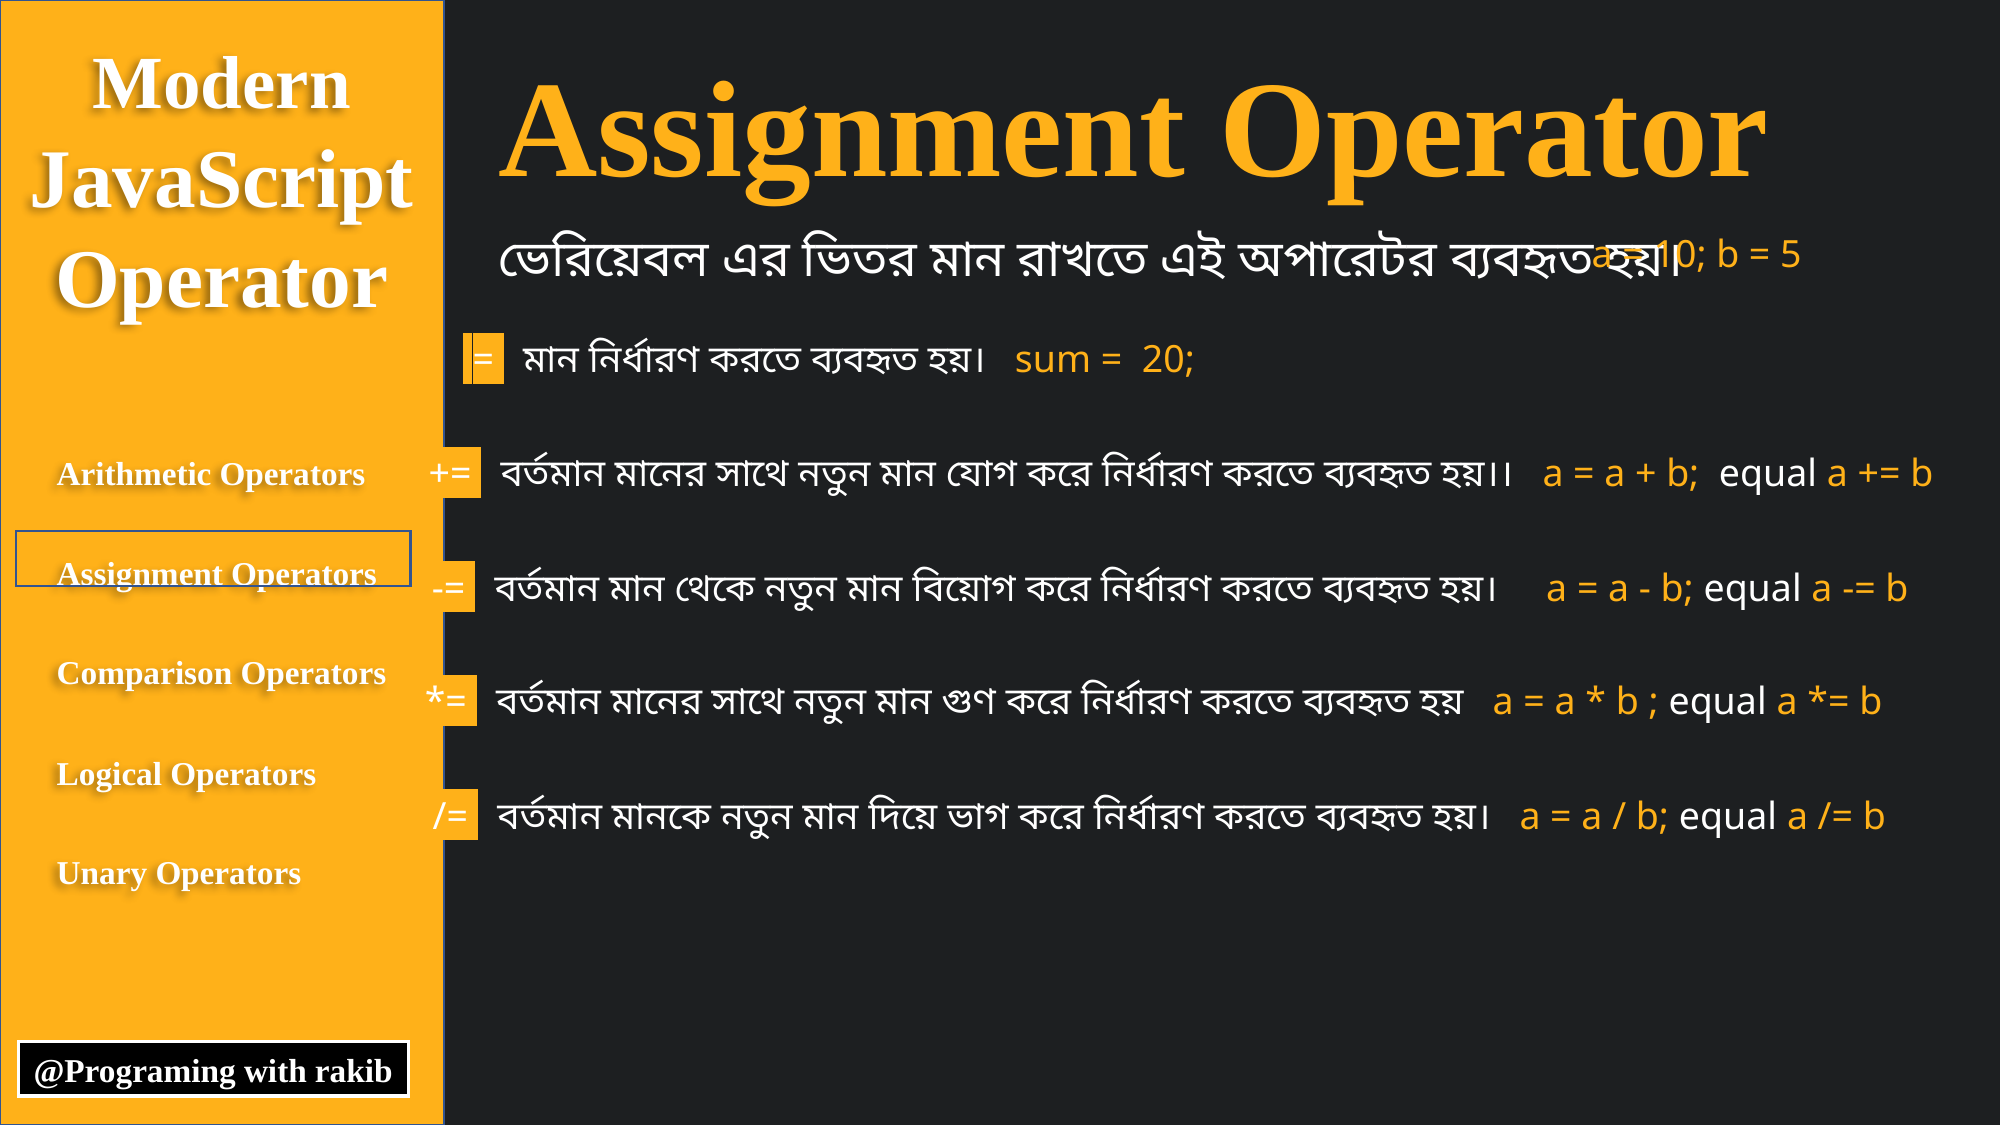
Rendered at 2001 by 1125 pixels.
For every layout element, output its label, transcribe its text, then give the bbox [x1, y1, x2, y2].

text_box /= বর্তমান মানকে নতুন মান দিয়ে ভাগ করে নির্ধারণ করতে ব্যবহৃত হয়। a = a / b; equal a /= b [408, 784, 1901, 845]
text_box [15, 530, 412, 587]
text_box Arithmetic Operators Assignment Operators Comparison Operators Logical Operators Unary Operators [41, 587, 402, 899]
text_box @Programing with rakib [17, 1040, 410, 1098]
text_box Modern JavaScript Operator [14, 26, 429, 432]
text_box *= বর্তমান মানের সাথে নতুন মান গুণ করে নির্ধারণ করতে ব্যবহৃত হয় a = a * b ; equal a *= b [400, 670, 1898, 730]
text_box = মান নির্ধারণ করতে ব্যবহৃত হয়। sum = 20; [447, 327, 1210, 388]
text_box Assignment Operator [483, 31, 1873, 211]
text_box a = 10; b = 5 [1576, 222, 1867, 283]
text_box -= বর্তমান মান থেকে নতুন মান বিয়োগ করে নির্ধারণ করতে ব্যবহৃত হয়। a = a - b; equal a -= b [407, 556, 1924, 616]
text_box += বর্তমান মানের সাথে নতুন মান যোগ করে নির্ধারণ করতে ব্যবহৃত হয়।। a = a + b; equal a += b [404, 441, 1949, 502]
text_box [0, 0, 445, 1125]
text_box ভেরিয়েবল এর ভিতর মান রাখতে এই অপারেটর ব্যবহৃত হয়। [483, 188, 1961, 294]
text_box Arithmetic Operators Assignment Operators Comparison Operators Logical Operators Unary Operators [41, 384, 402, 530]
